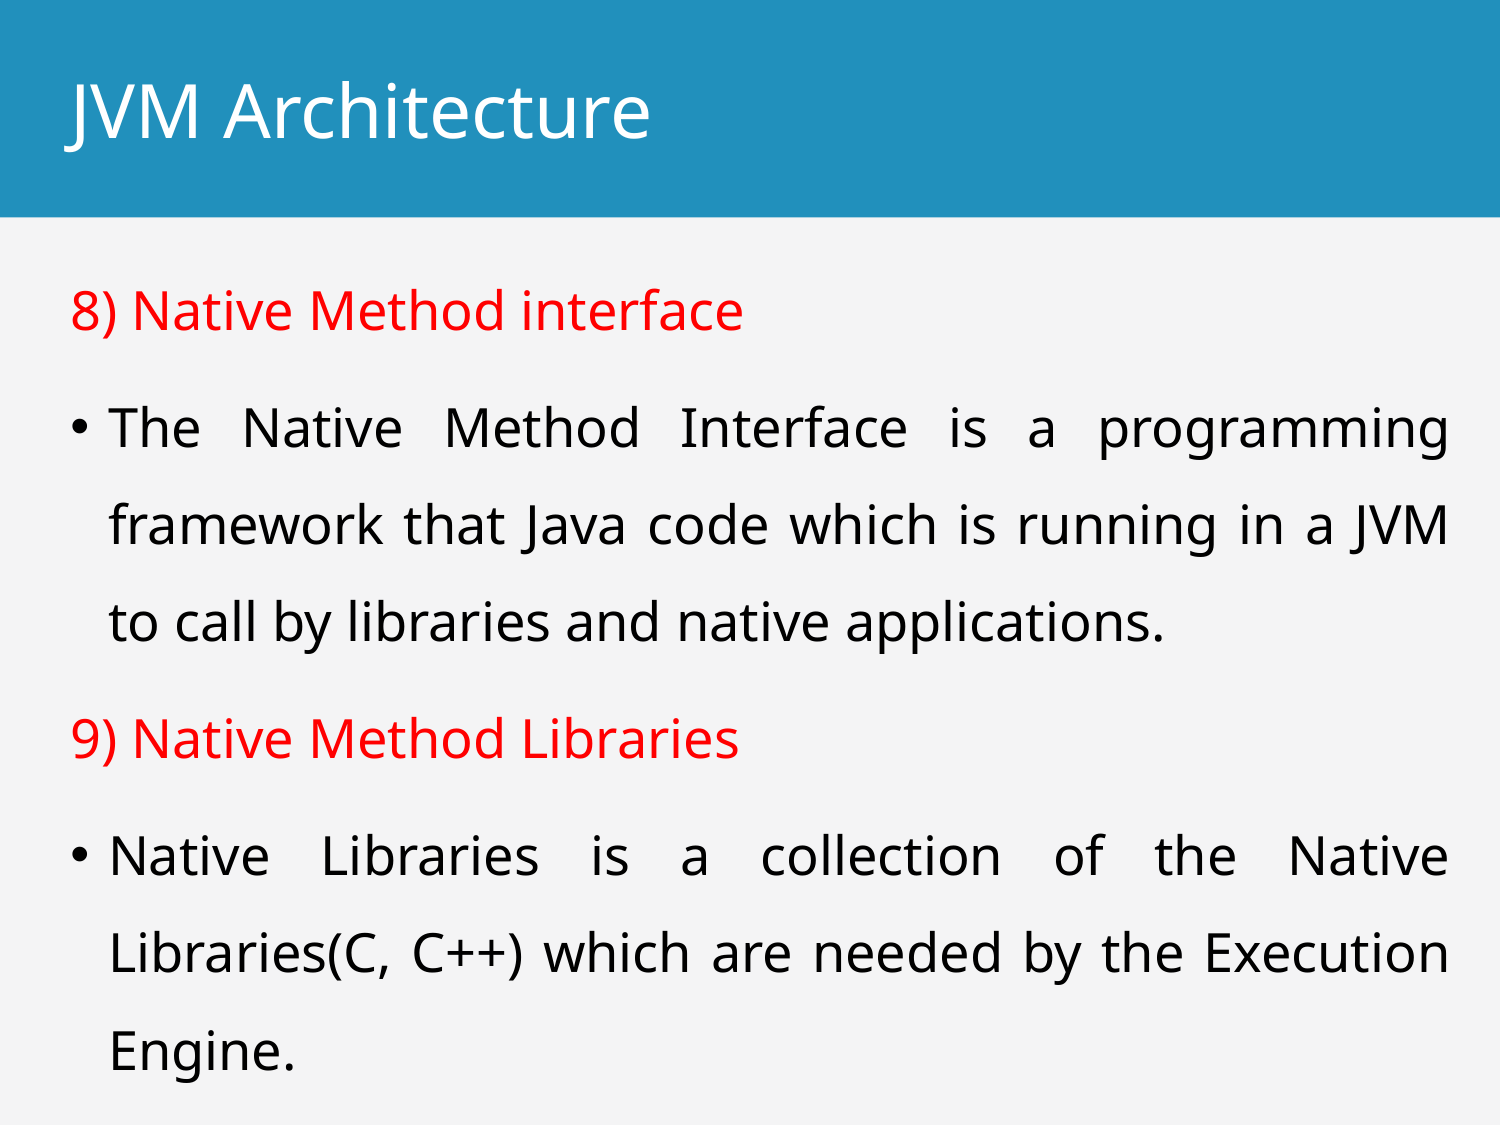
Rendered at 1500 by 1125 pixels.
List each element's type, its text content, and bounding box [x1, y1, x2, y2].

list 8) Native Method interface The Native Method Interface is a programming framework that Java code which is running in a JVM to call by libraries and native applications. 9) Native Method Libraries Native Libraries is a collection of the Native Libraries(C, C++) which are needed by the Execution Engine. [55, 236, 1467, 1097]
title JVM Architecture [55, 0, 1350, 218]
